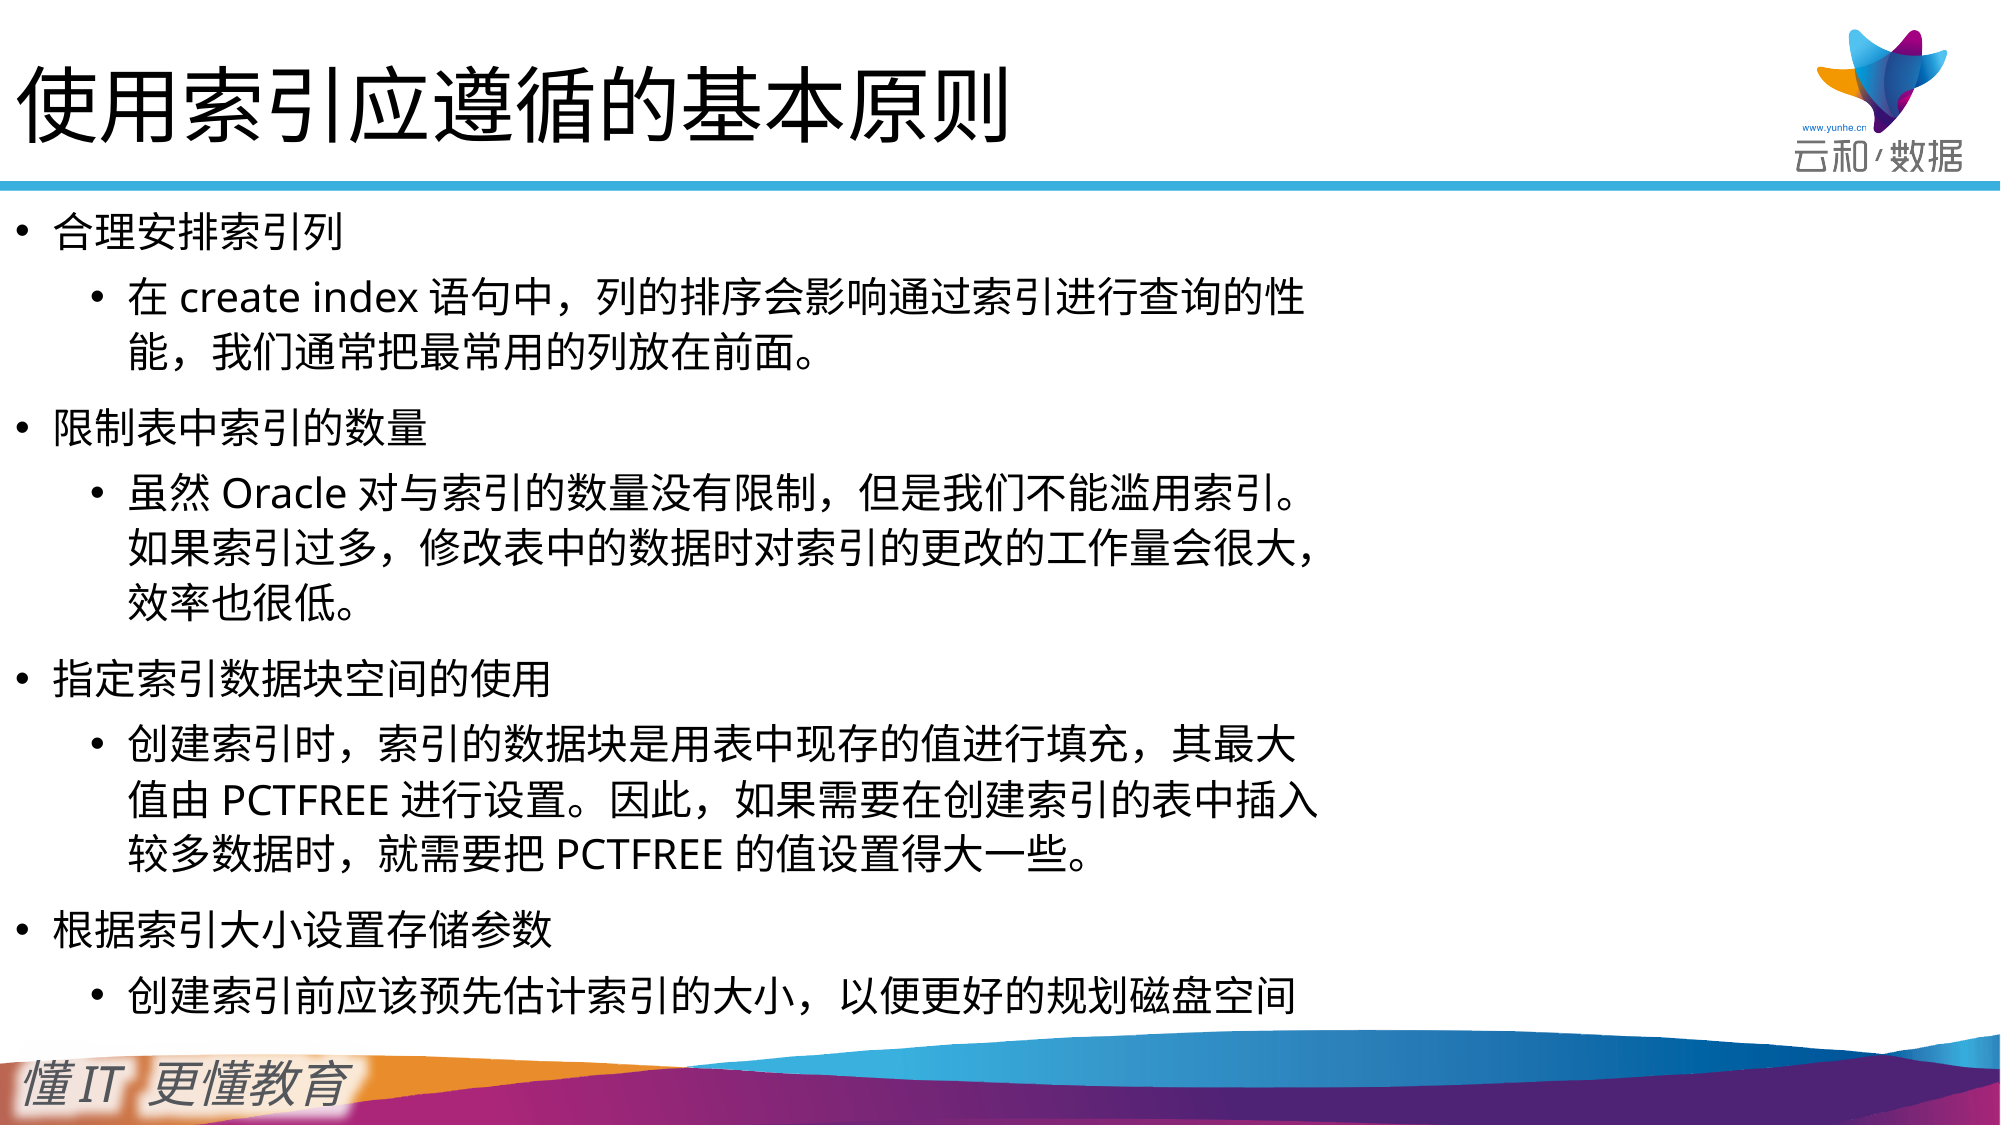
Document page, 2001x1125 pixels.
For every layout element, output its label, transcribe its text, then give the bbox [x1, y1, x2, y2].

title 使用索引应遵循的基本原则 [0, 45, 1350, 173]
picture [1785, 18, 1974, 182]
list 合理安排索引列 在create index语句中，列的排序会影响通过索引进行查询的性能，我们通常把最常用的列放在前面。 限制表中索引的数量 虽然Oracle对与索引的数量没有限制，但是我们不能滥用索引。如果索引过多，修改表中的数据时对索引的更改的工作量会很大，效率也很低。 指定索引数据块空间的使用 创建索引时，索引的数据块是用表中现存的值进行填充，其最大值由PCTFREE进行设置。因此，如果需要在创建索引的表中插入较多数据时，就需要把PCTFREE的值设置得大一些。 根据索引大小设置存储参数 创建索引前应该预先估计索引的大小，以便更好的规划磁盘空间 [0, 193, 1350, 1091]
picture [0, 980, 2001, 1125]
